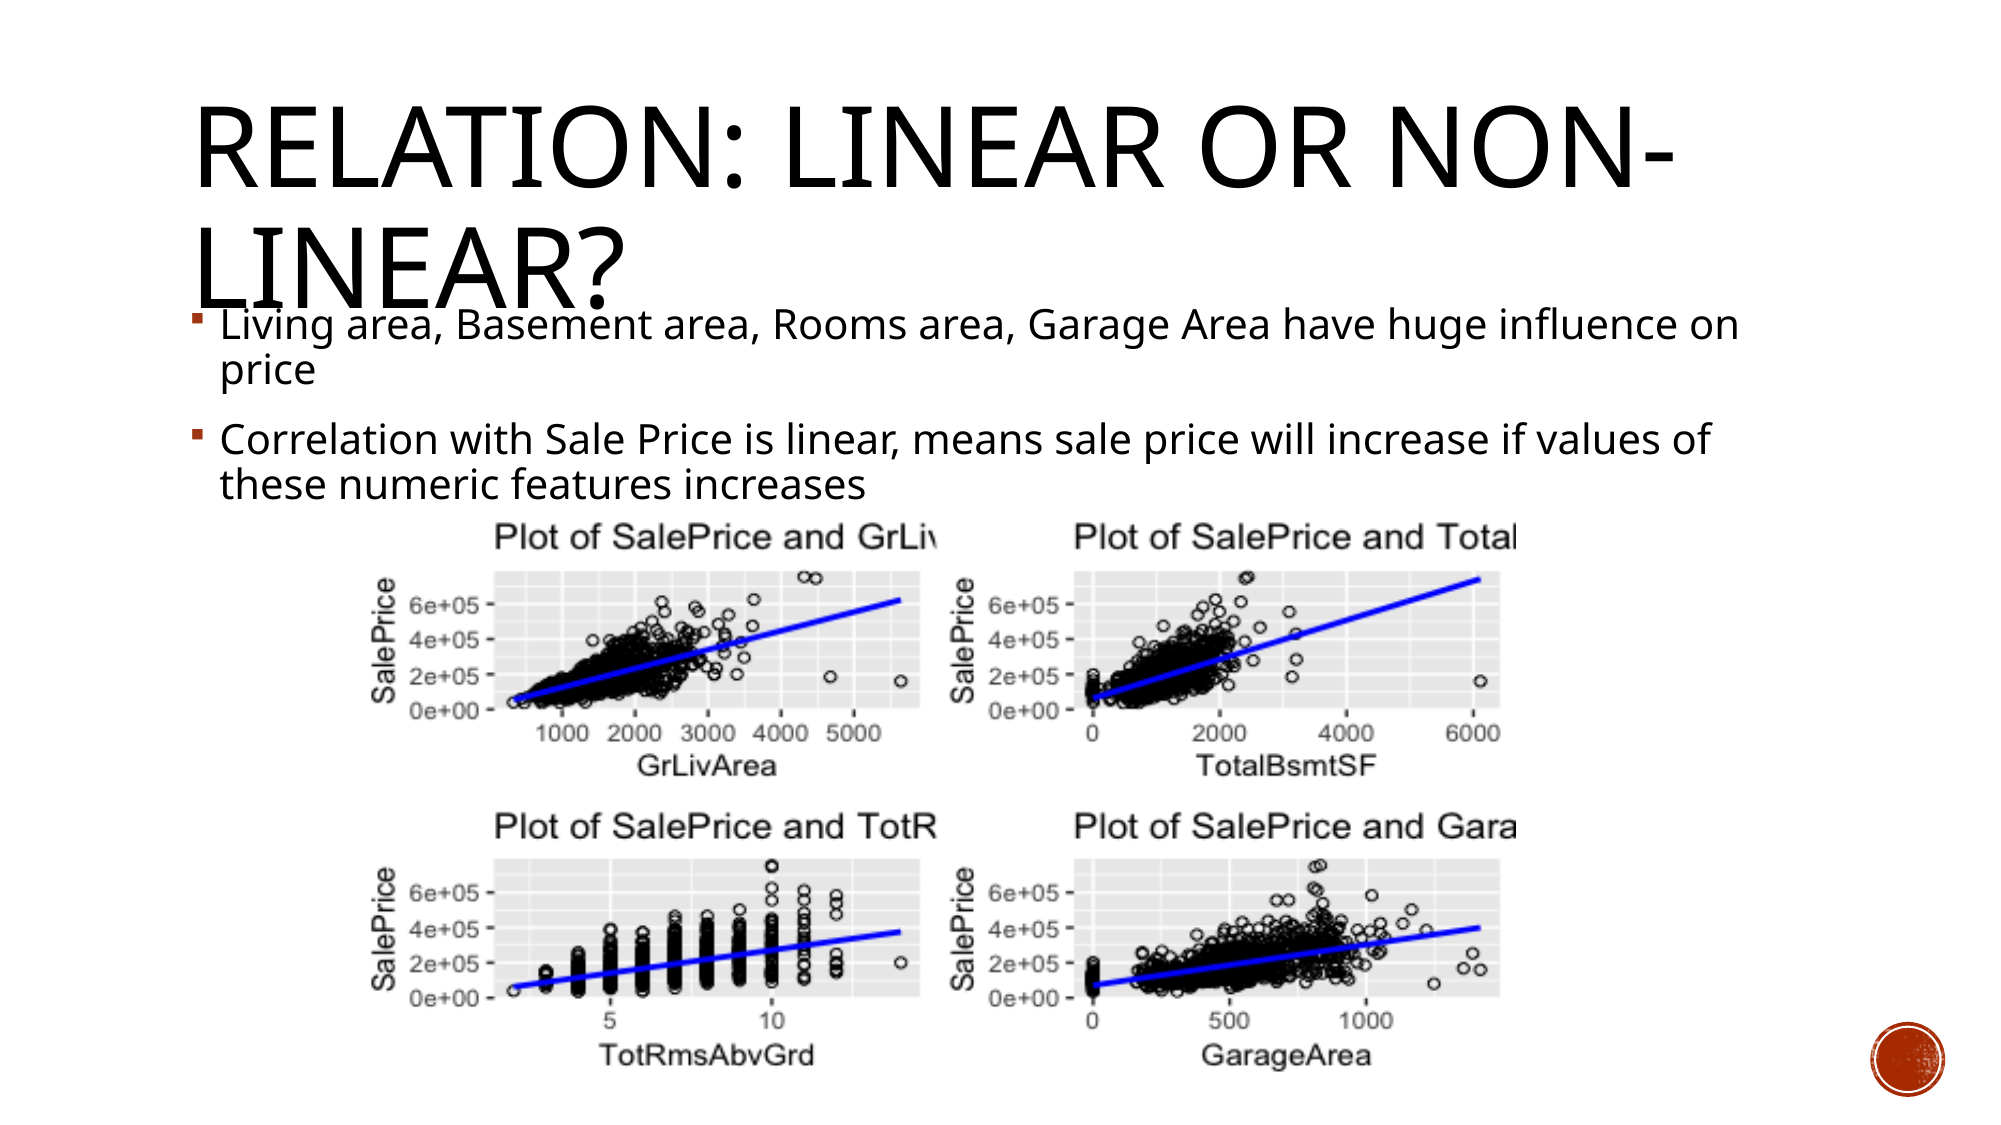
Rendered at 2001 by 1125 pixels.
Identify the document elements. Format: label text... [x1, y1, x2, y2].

title Relation: linear or non-linear? [175, 79, 1826, 344]
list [358, 509, 1515, 1084]
text_box Living area, Basement area, Rooms area, Garage Area have huge influence on price Correlation with Sale Price is linear, means sale price will increase if values of these numeric features increases [174, 295, 1825, 961]
